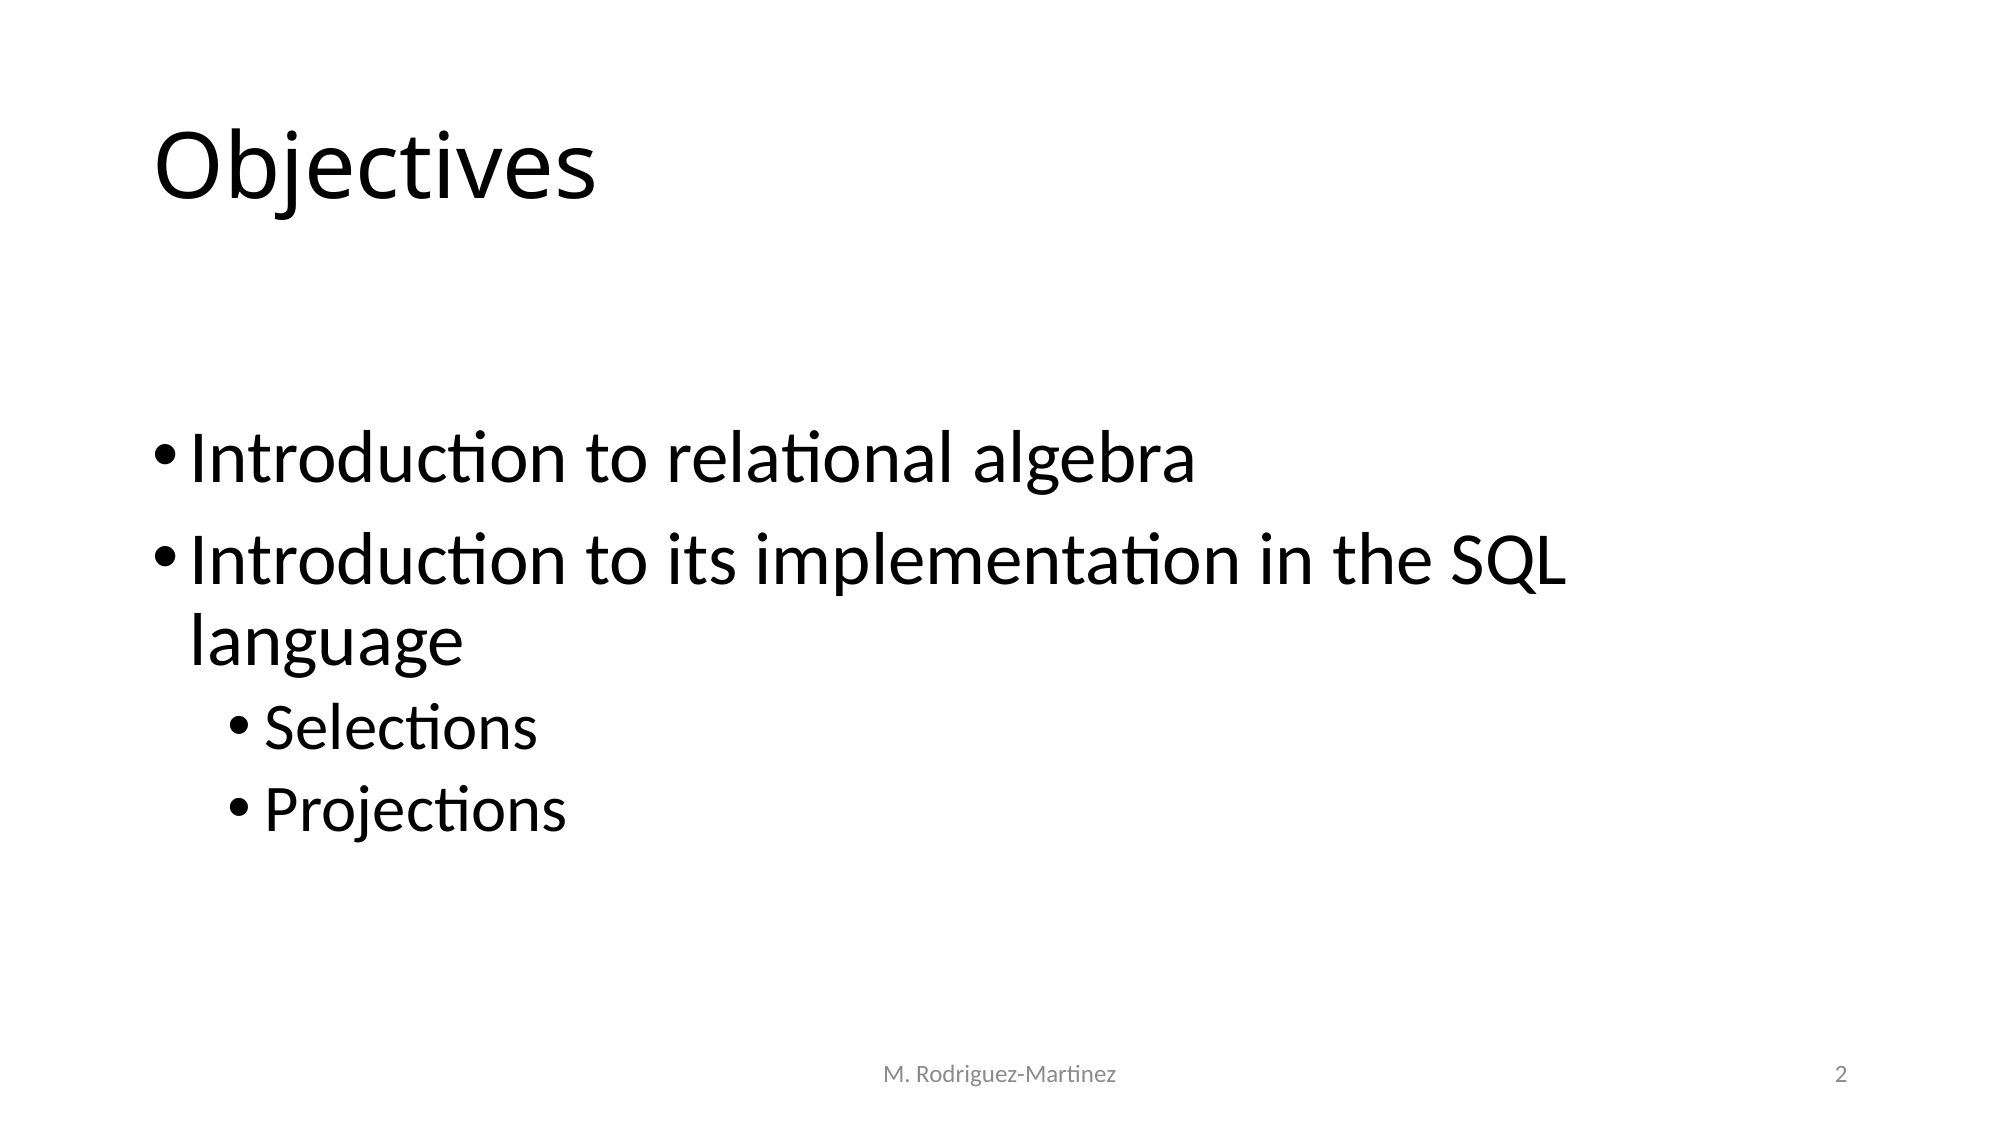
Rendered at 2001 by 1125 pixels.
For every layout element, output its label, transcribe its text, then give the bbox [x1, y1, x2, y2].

footer M. Rodriguez-Martinez [662, 1042, 1338, 1103]
slide_number 2 [1412, 1042, 1863, 1103]
title Objectives [137, 59, 1863, 278]
list Introduction to relational algebra Introduction to its implementation in the SQL language Selections Projections [137, 299, 1863, 1014]
